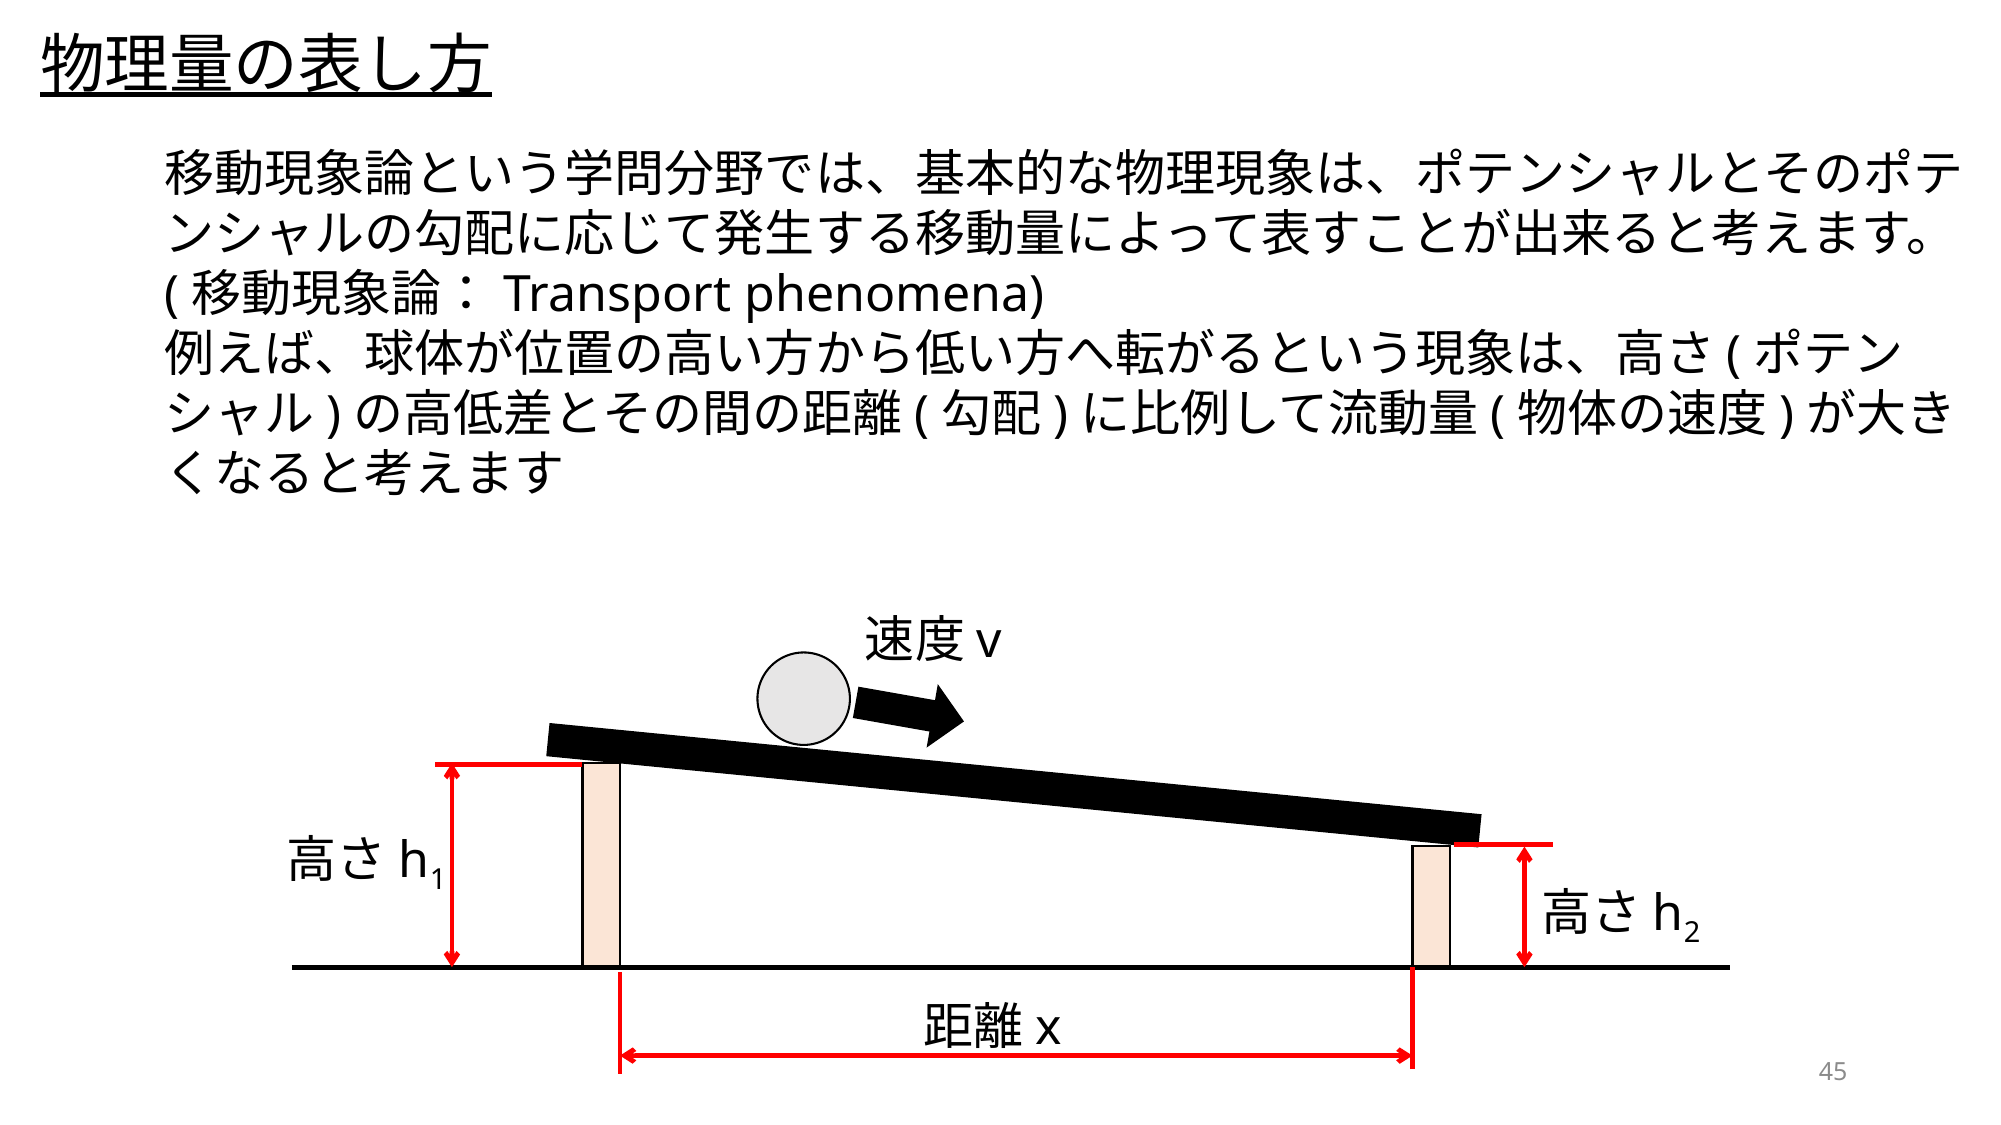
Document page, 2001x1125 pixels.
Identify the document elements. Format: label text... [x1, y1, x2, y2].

text_box 高さh2 [1527, 872, 1716, 956]
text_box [434, 763, 583, 968]
text_box [756, 651, 851, 746]
text_box [852, 684, 964, 748]
text_box 高さh1 [272, 819, 434, 903]
text_box 速度v [850, 600, 1018, 676]
text_box 移動現象論という学問分野では、基本的な物理現象は、ポテンシャルとそのポテンシャルの勾配に応じて発生する移動量によって表すことが出来ると考えます。 (移動現象論：Transport phenomena) 例えば、球体が位置の高い方から低い方へ転がるという現象は、高さ(ポテンシャル)の高低差とその間の距離(勾配)に比例して流動量(物体の速度)が大きくなると考えます [150, 133, 2000, 509]
text_box [1411, 845, 1451, 965]
text_box 距離x [908, 987, 1077, 1055]
text_box 物理量の表し方 [31, 14, 501, 109]
text_box 距離x [908, 1056, 1077, 1063]
text_box [582, 762, 621, 965]
slide_number 45 [1412, 1042, 1863, 1103]
text_box [546, 723, 1482, 846]
